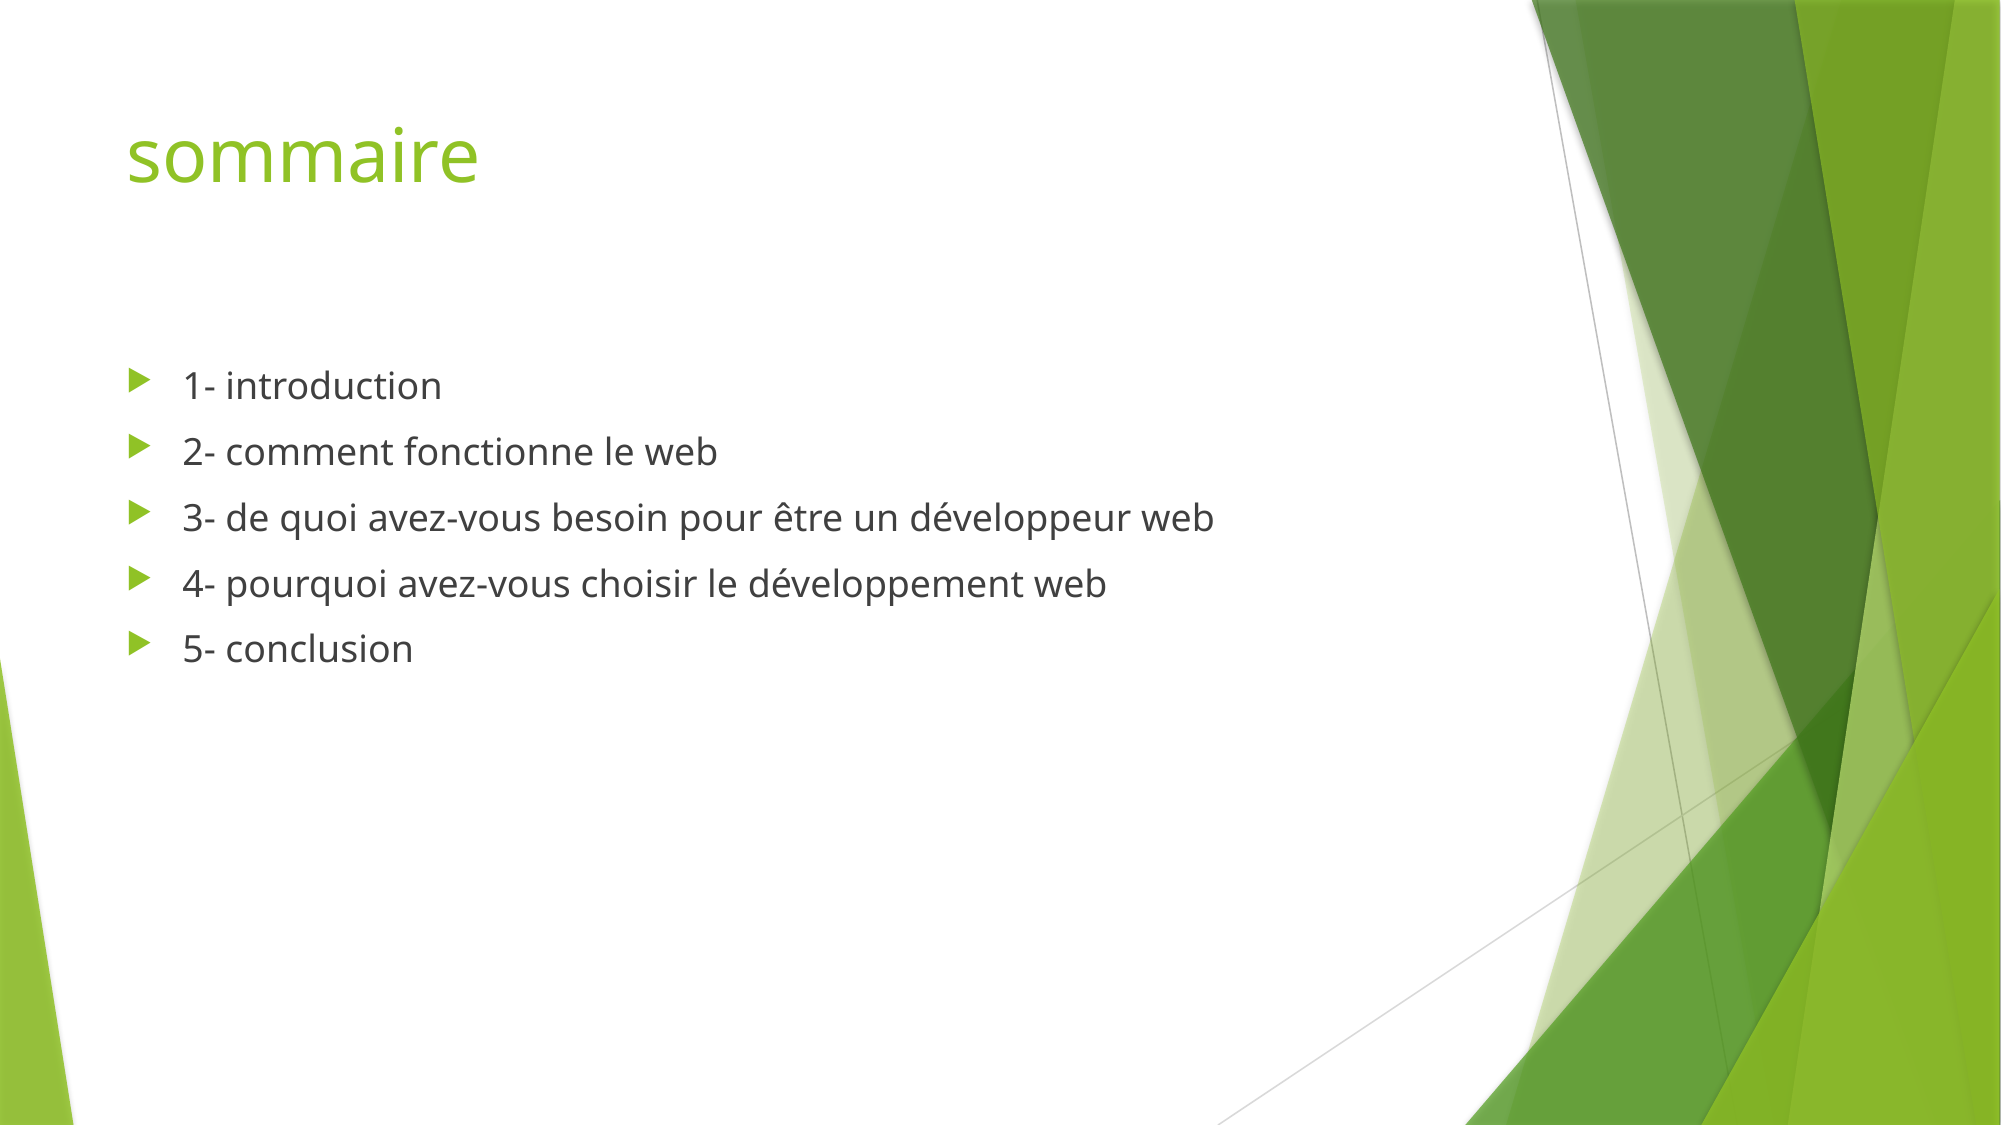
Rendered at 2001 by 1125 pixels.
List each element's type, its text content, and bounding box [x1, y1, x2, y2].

list 1- introduction 2- comment fonctionne le web 3- de quoi avez-vous besoin pour être un développeur web 4- pourquoi avez-vous choisir le développement web 5- conclusion [111, 354, 1522, 992]
title sommaire [111, 99, 1522, 317]
